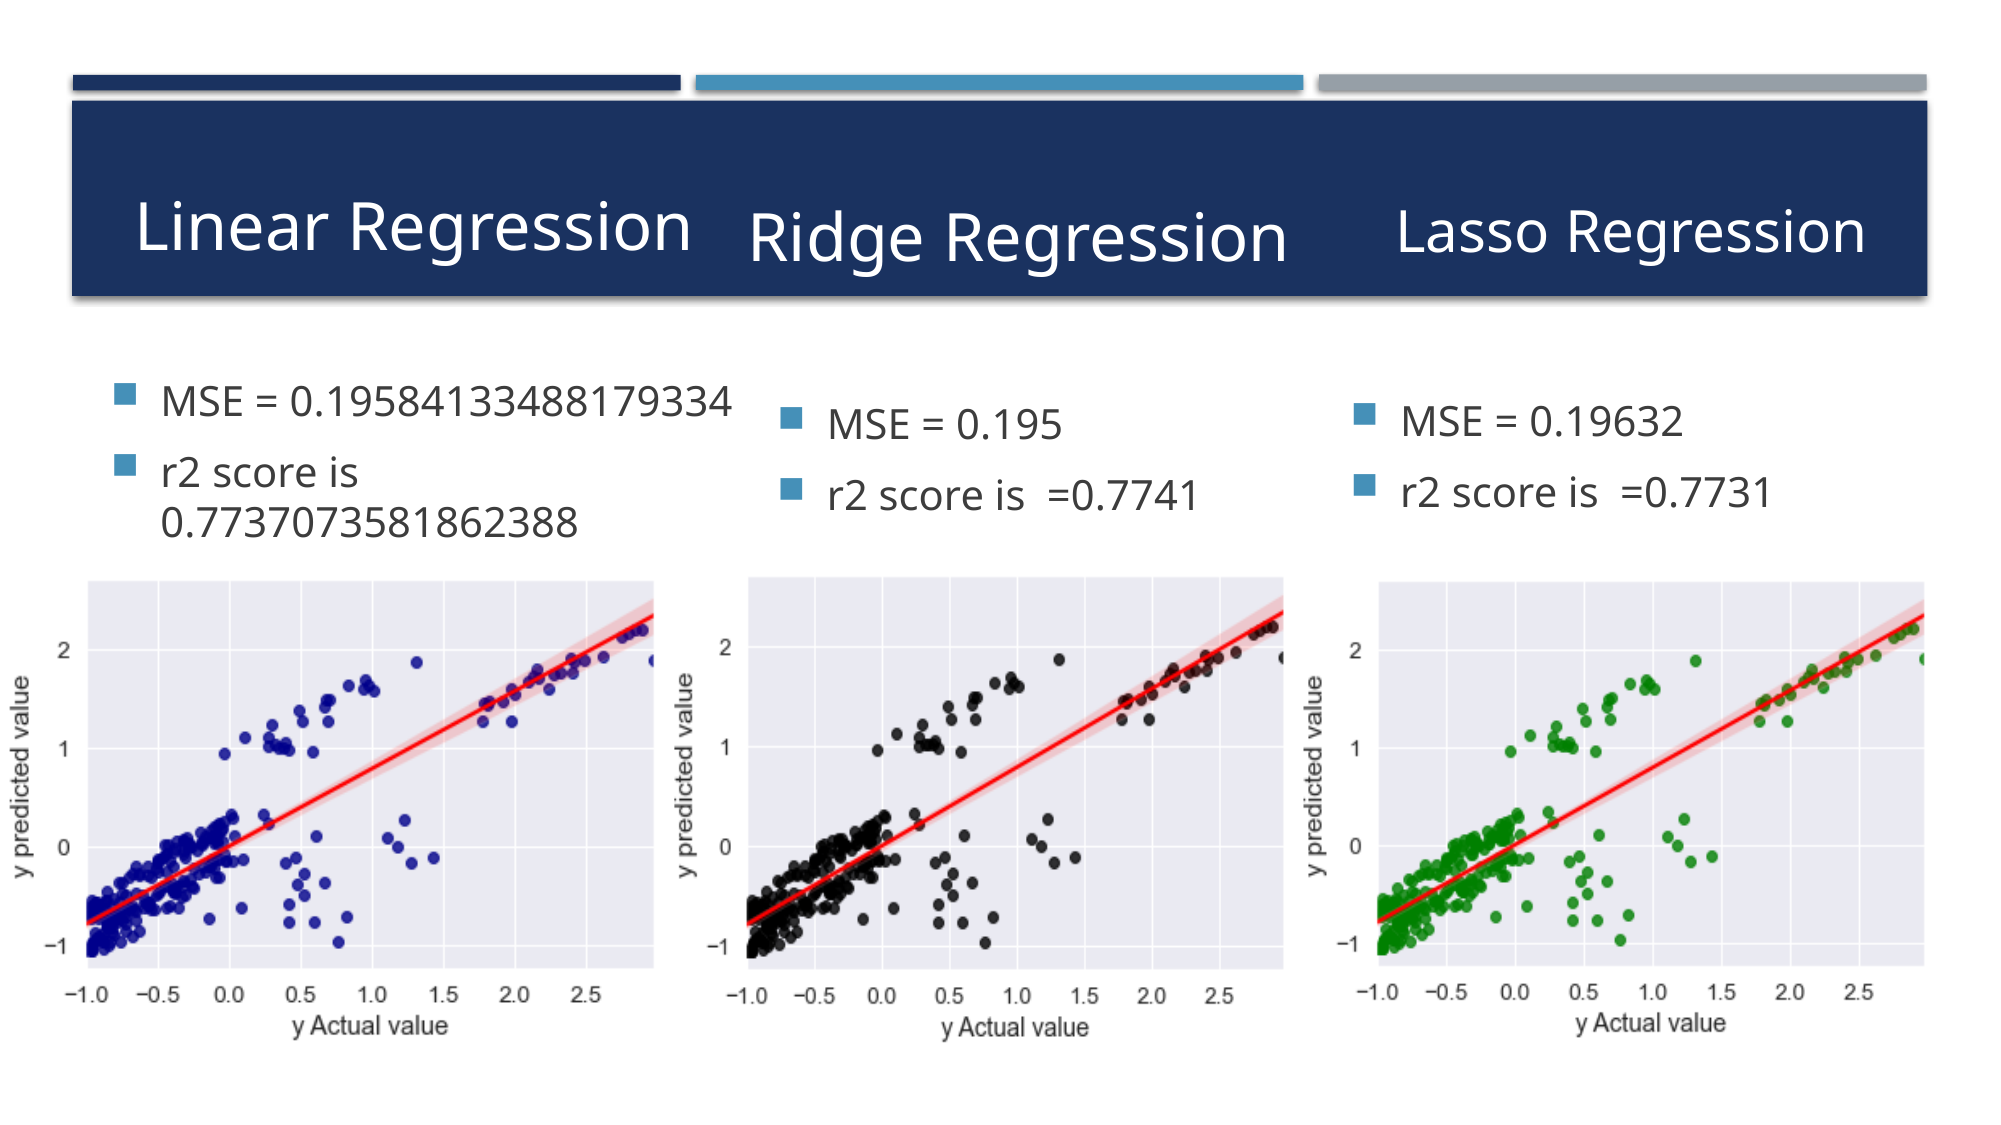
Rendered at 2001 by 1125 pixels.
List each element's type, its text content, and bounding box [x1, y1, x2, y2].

text_box Ridge Regression [732, 186, 1733, 282]
text_box MSE = 0.195 r2 score is =0.7741 [761, 356, 1478, 561]
text_box Lasso Regression [1380, 186, 2000, 272]
text_box MSE = 0.19632 r2 score is =0.7731 [1334, 352, 2000, 558]
picture [0, 563, 1936, 1055]
text_box Linear Regression [119, 176, 1120, 272]
list MSE = 0.19584133488179334 r2 score is 0.7737073581862388 [95, 357, 761, 563]
